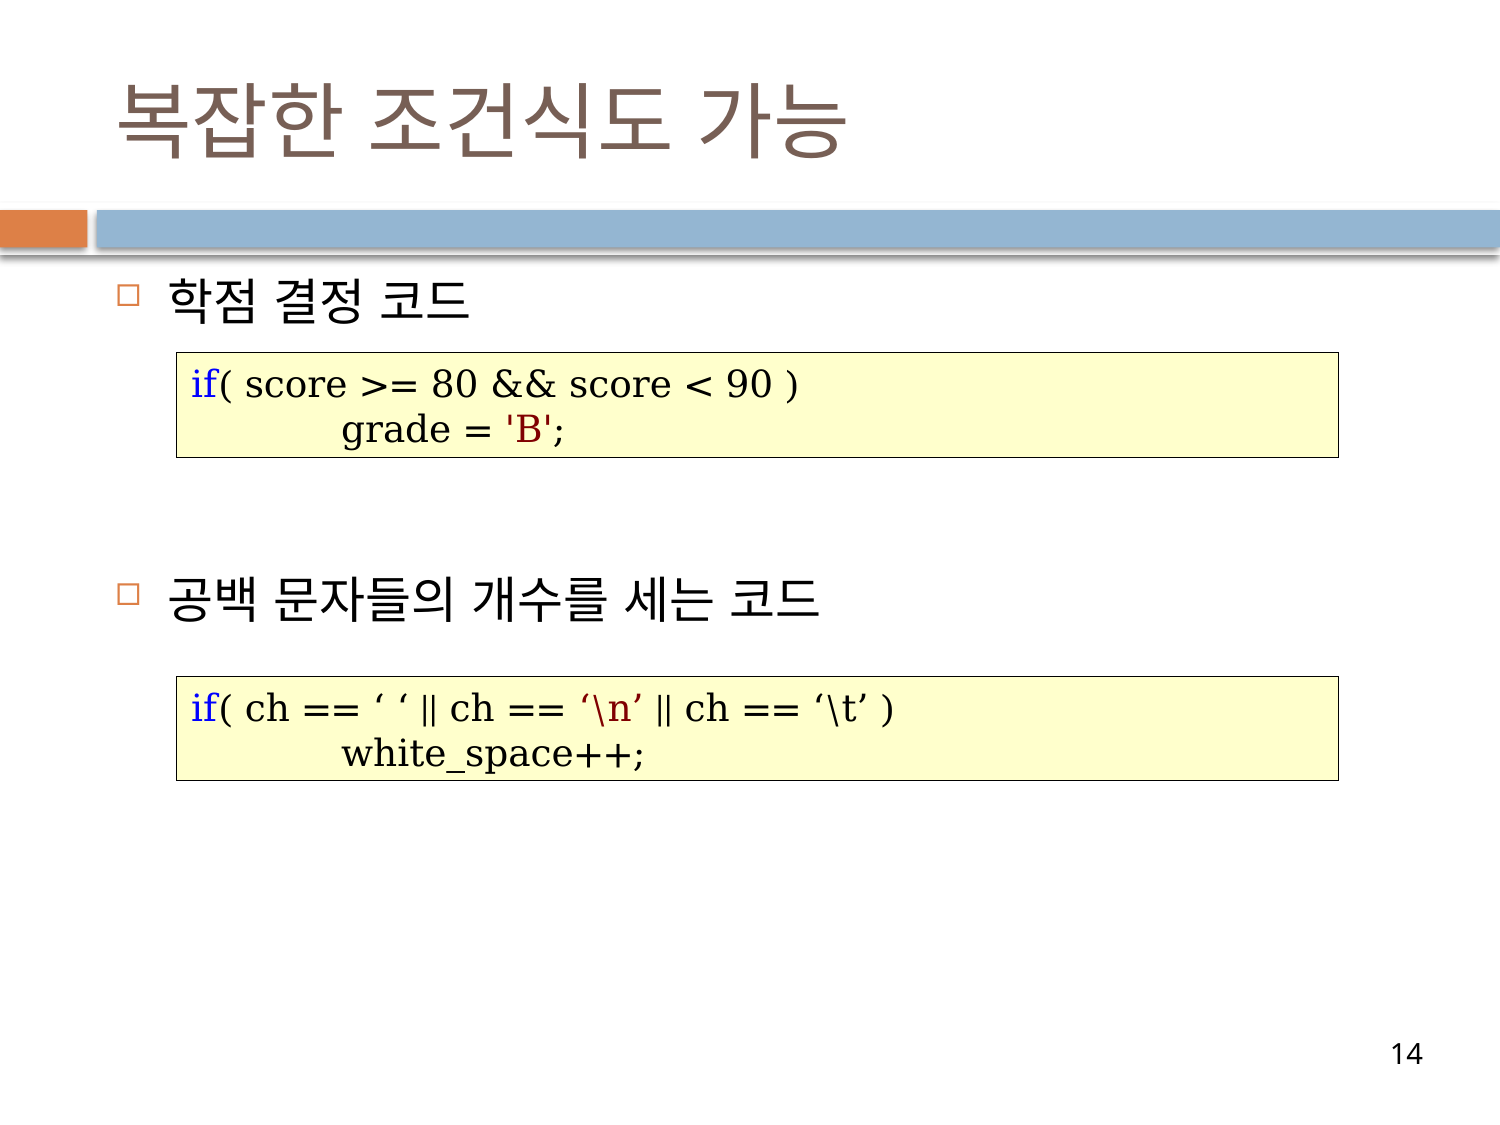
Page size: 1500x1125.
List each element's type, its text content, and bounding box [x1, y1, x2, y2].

slide_number 14 [1021, 1024, 1438, 1085]
title 복잡한 조건식도 가능 [100, 37, 1438, 200]
list 학점 결정 코드 공백 문자들의 개수를 세는 코드 [100, 262, 1438, 1000]
text_box if( ch == ‘ ‘ || ch == ‘\n’ || ch == ‘\t’ ) white_space++; [176, 676, 1339, 781]
text_box if( score >= 80 && score < 90 ) grade = 'B'; [176, 352, 1339, 458]
